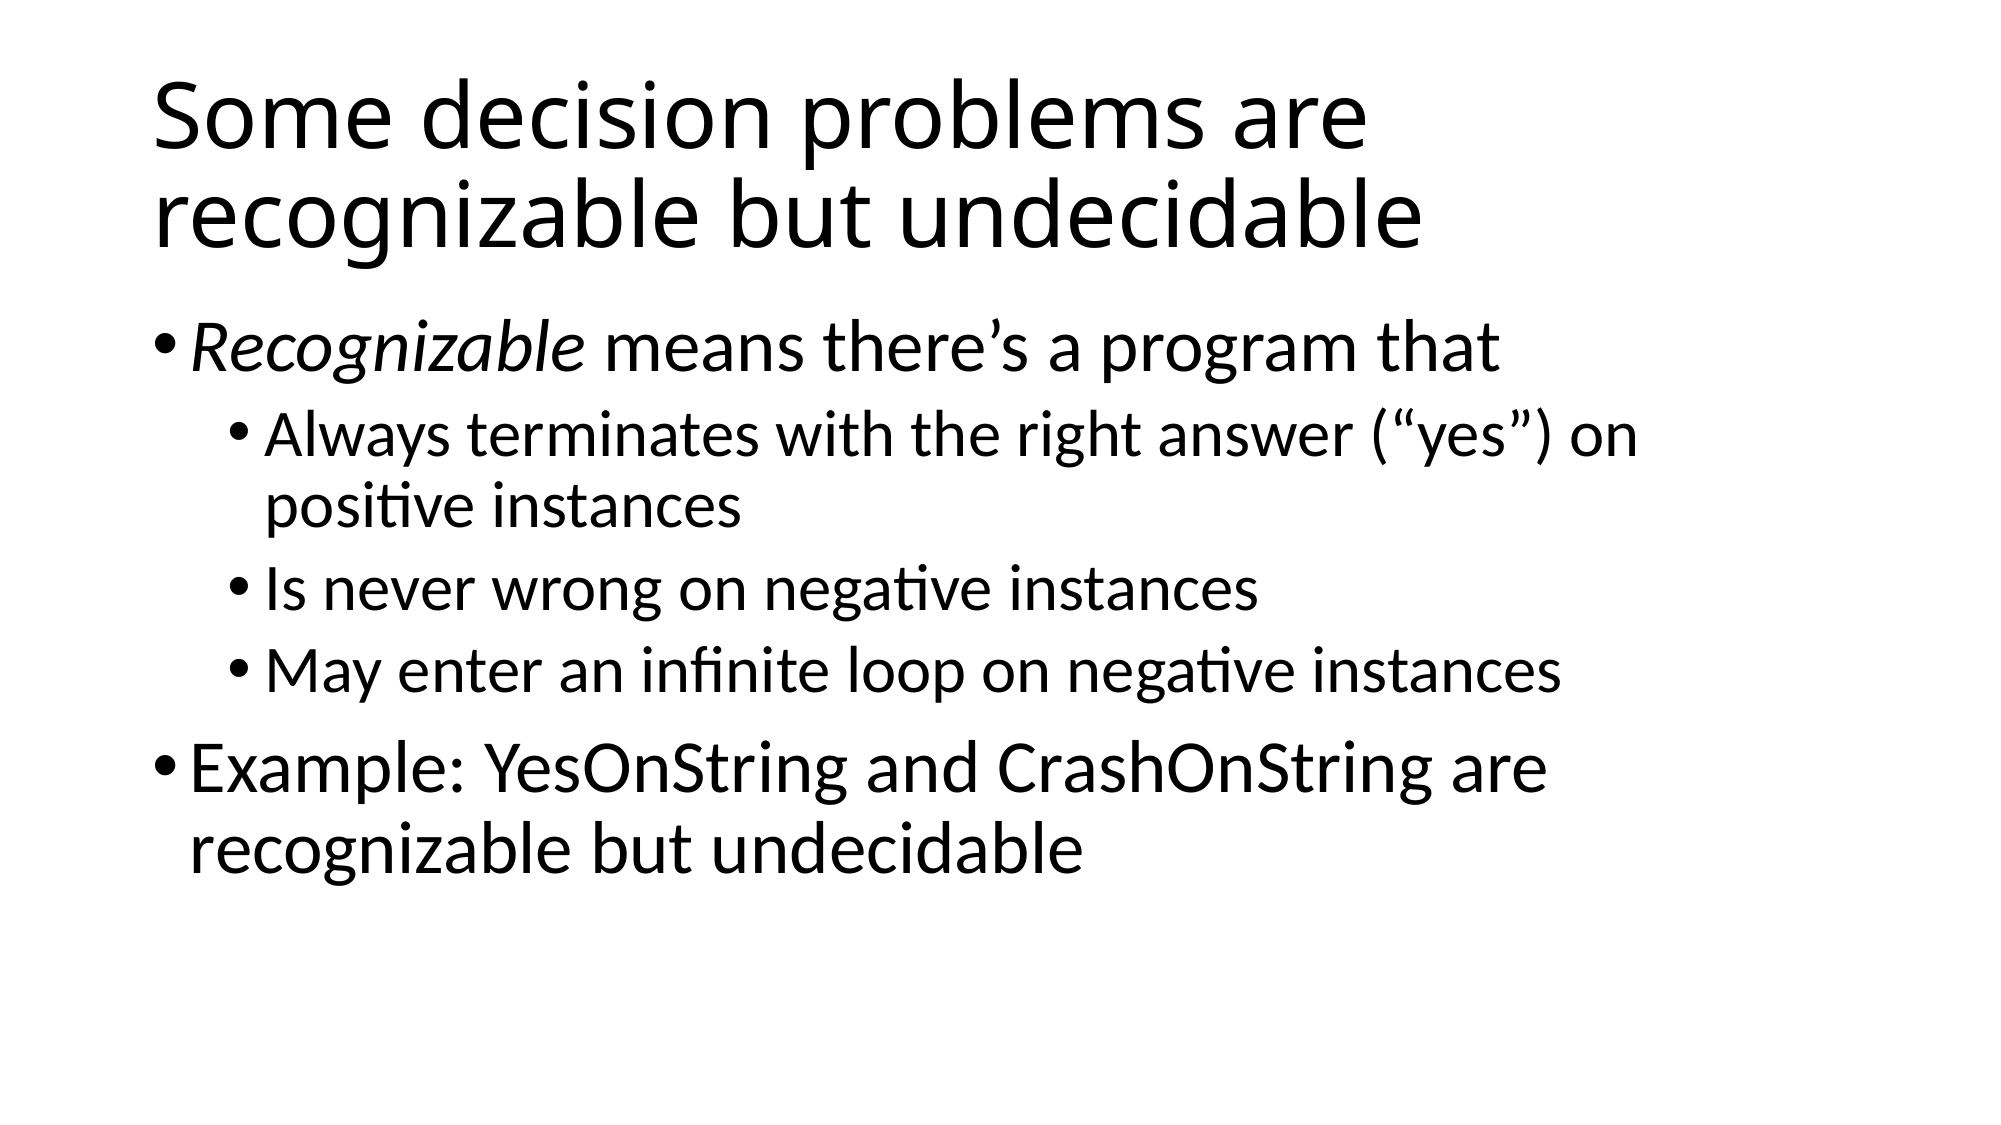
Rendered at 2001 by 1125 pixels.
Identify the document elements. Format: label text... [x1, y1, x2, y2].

list Recognizable means there’s a program that Always terminates with the right answer (“yes”) on positive instances Is never wrong on negative instances May enter an infinite loop on negative instances Example: YesOnString and CrashOnString are recognizable but undecidable [137, 299, 1863, 1014]
title Some decision problems are recognizable but undecidable [137, 59, 1863, 278]
